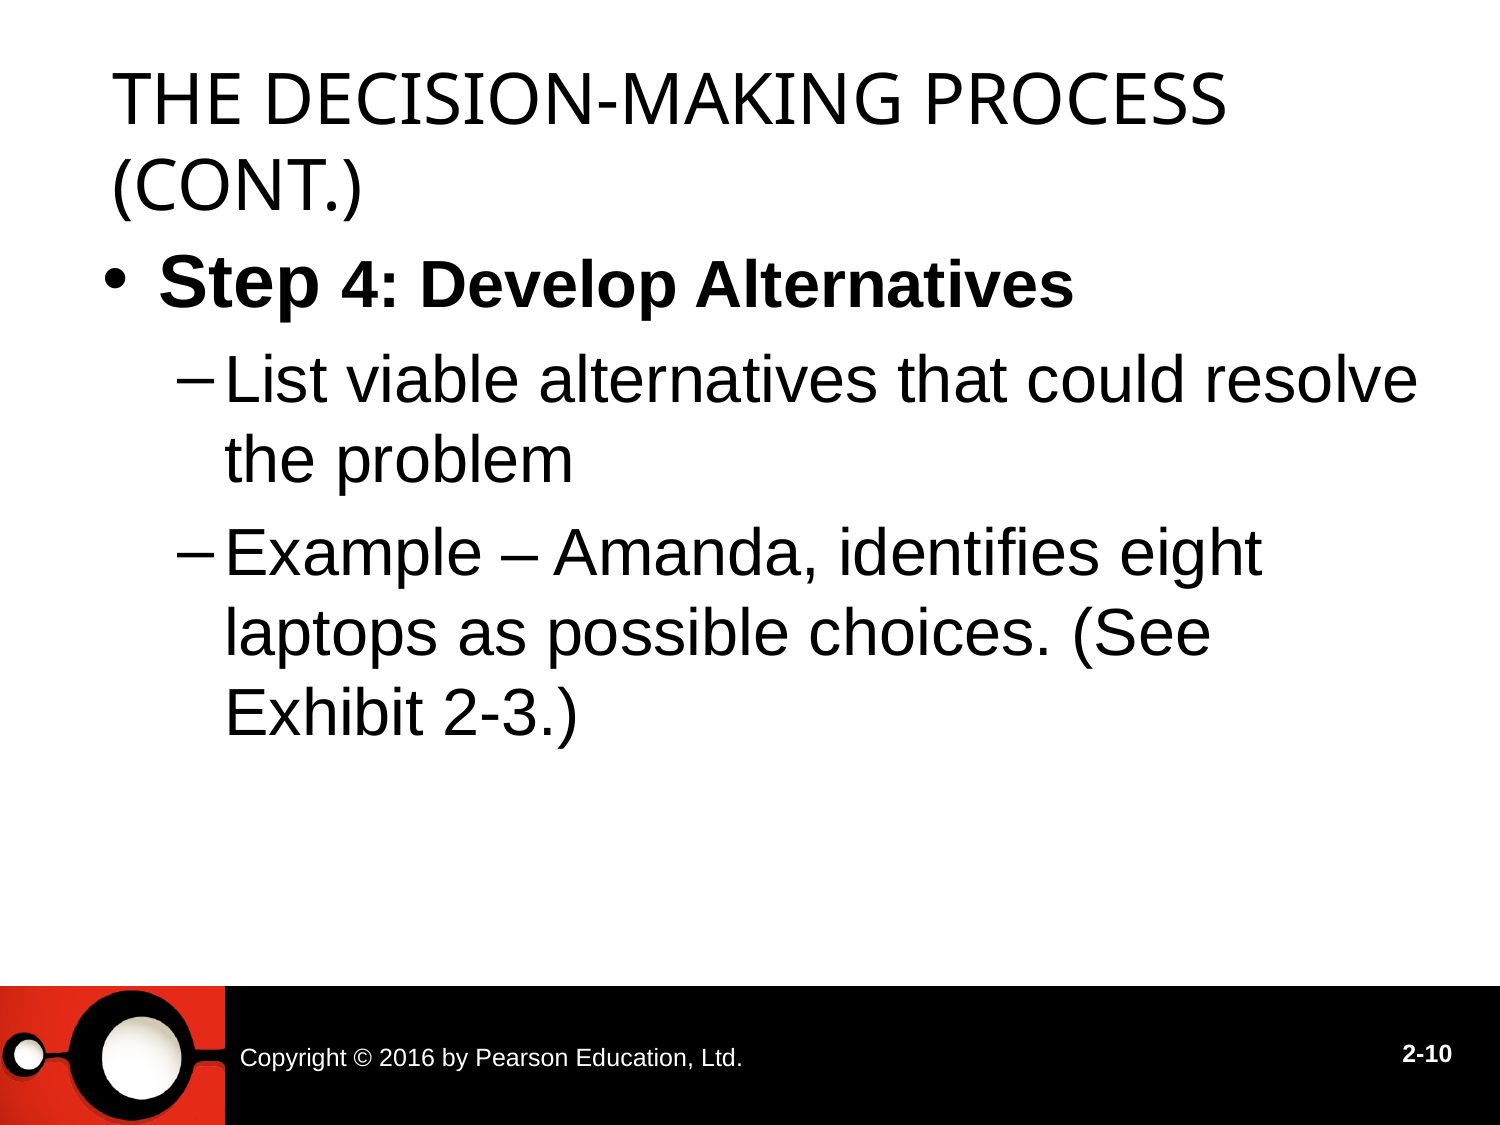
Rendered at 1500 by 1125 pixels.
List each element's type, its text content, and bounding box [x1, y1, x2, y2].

slide_number 2-10 [1387, 1026, 1500, 1087]
footer Copyright © 2016 by Pearson Education, Ltd. [225, 1026, 838, 1087]
text_box Step 4: Develop Alternatives List viable alternatives that could resolve the problem Example – Amanda, identifies eight laptops as possible choices. (See Exhibit 2-3.) [87, 224, 1438, 968]
picture [0, 986, 225, 1125]
title The Decision-Making Process (cont.) [112, 45, 1388, 224]
